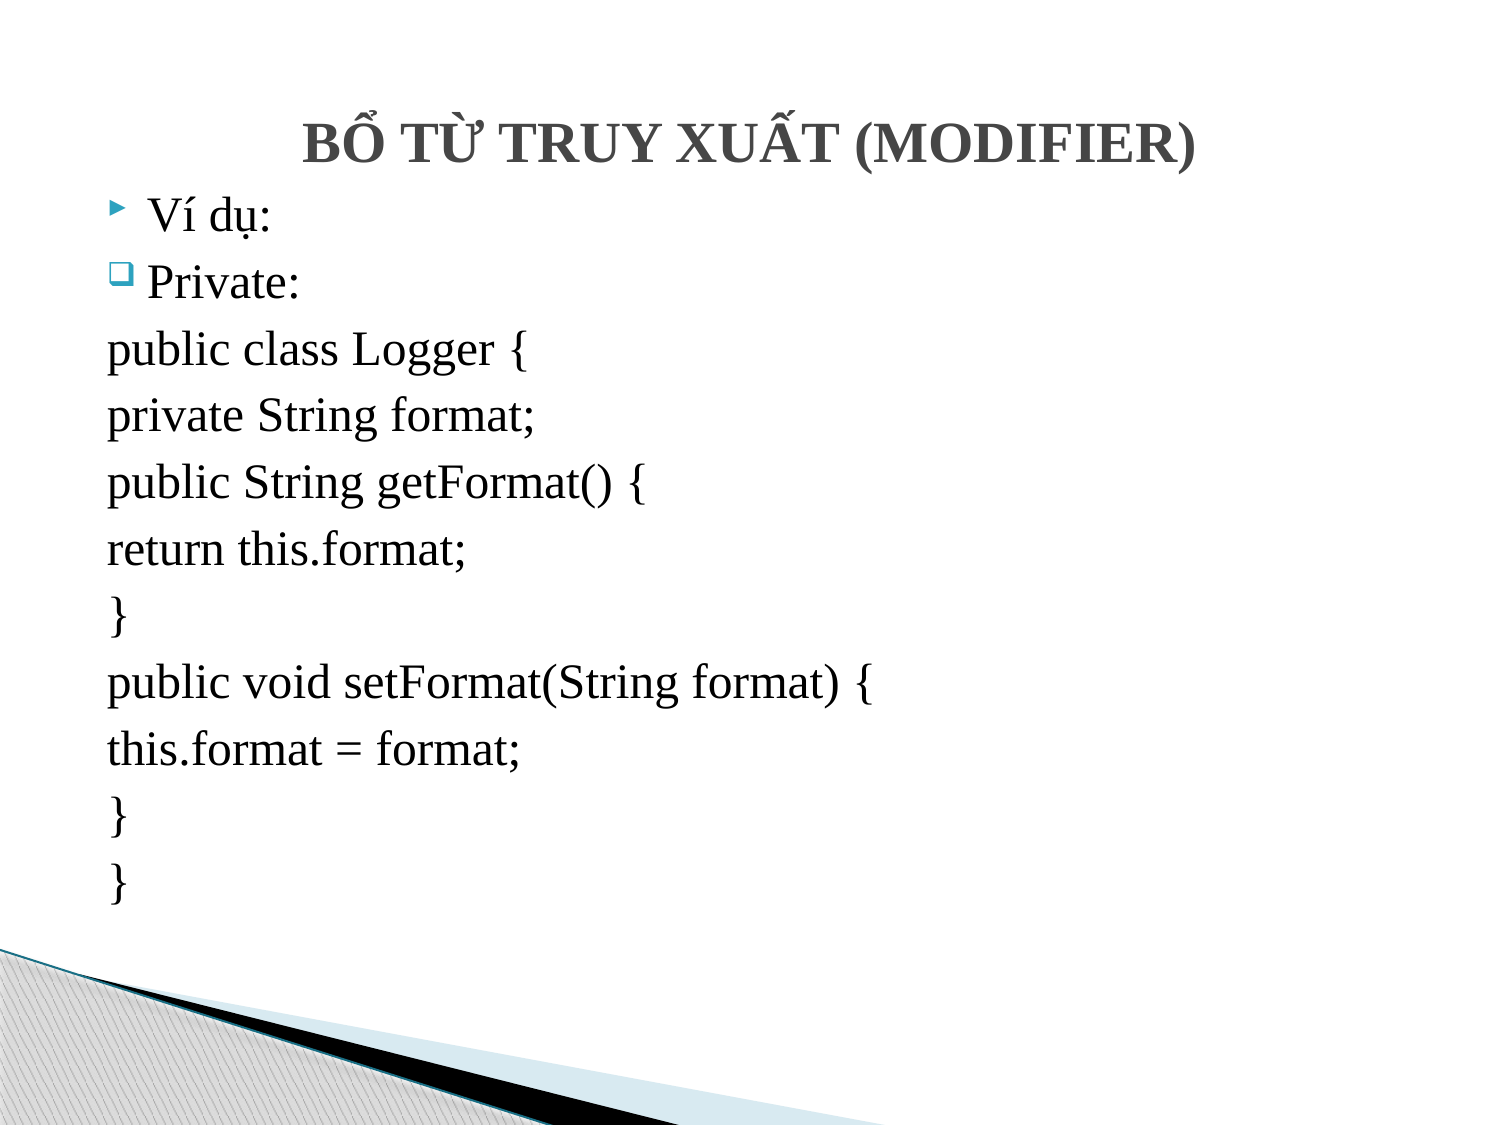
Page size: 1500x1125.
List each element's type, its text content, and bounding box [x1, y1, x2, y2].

list Ví dụ: Private: public class Logger { private String format; public String getFormat() { return this.format; } public void setFormat(String format) { this.format = format; } } [75, 233, 1425, 918]
title BỔ TỪ TRUY XUẤT (MODIFIER) [75, 45, 1425, 233]
